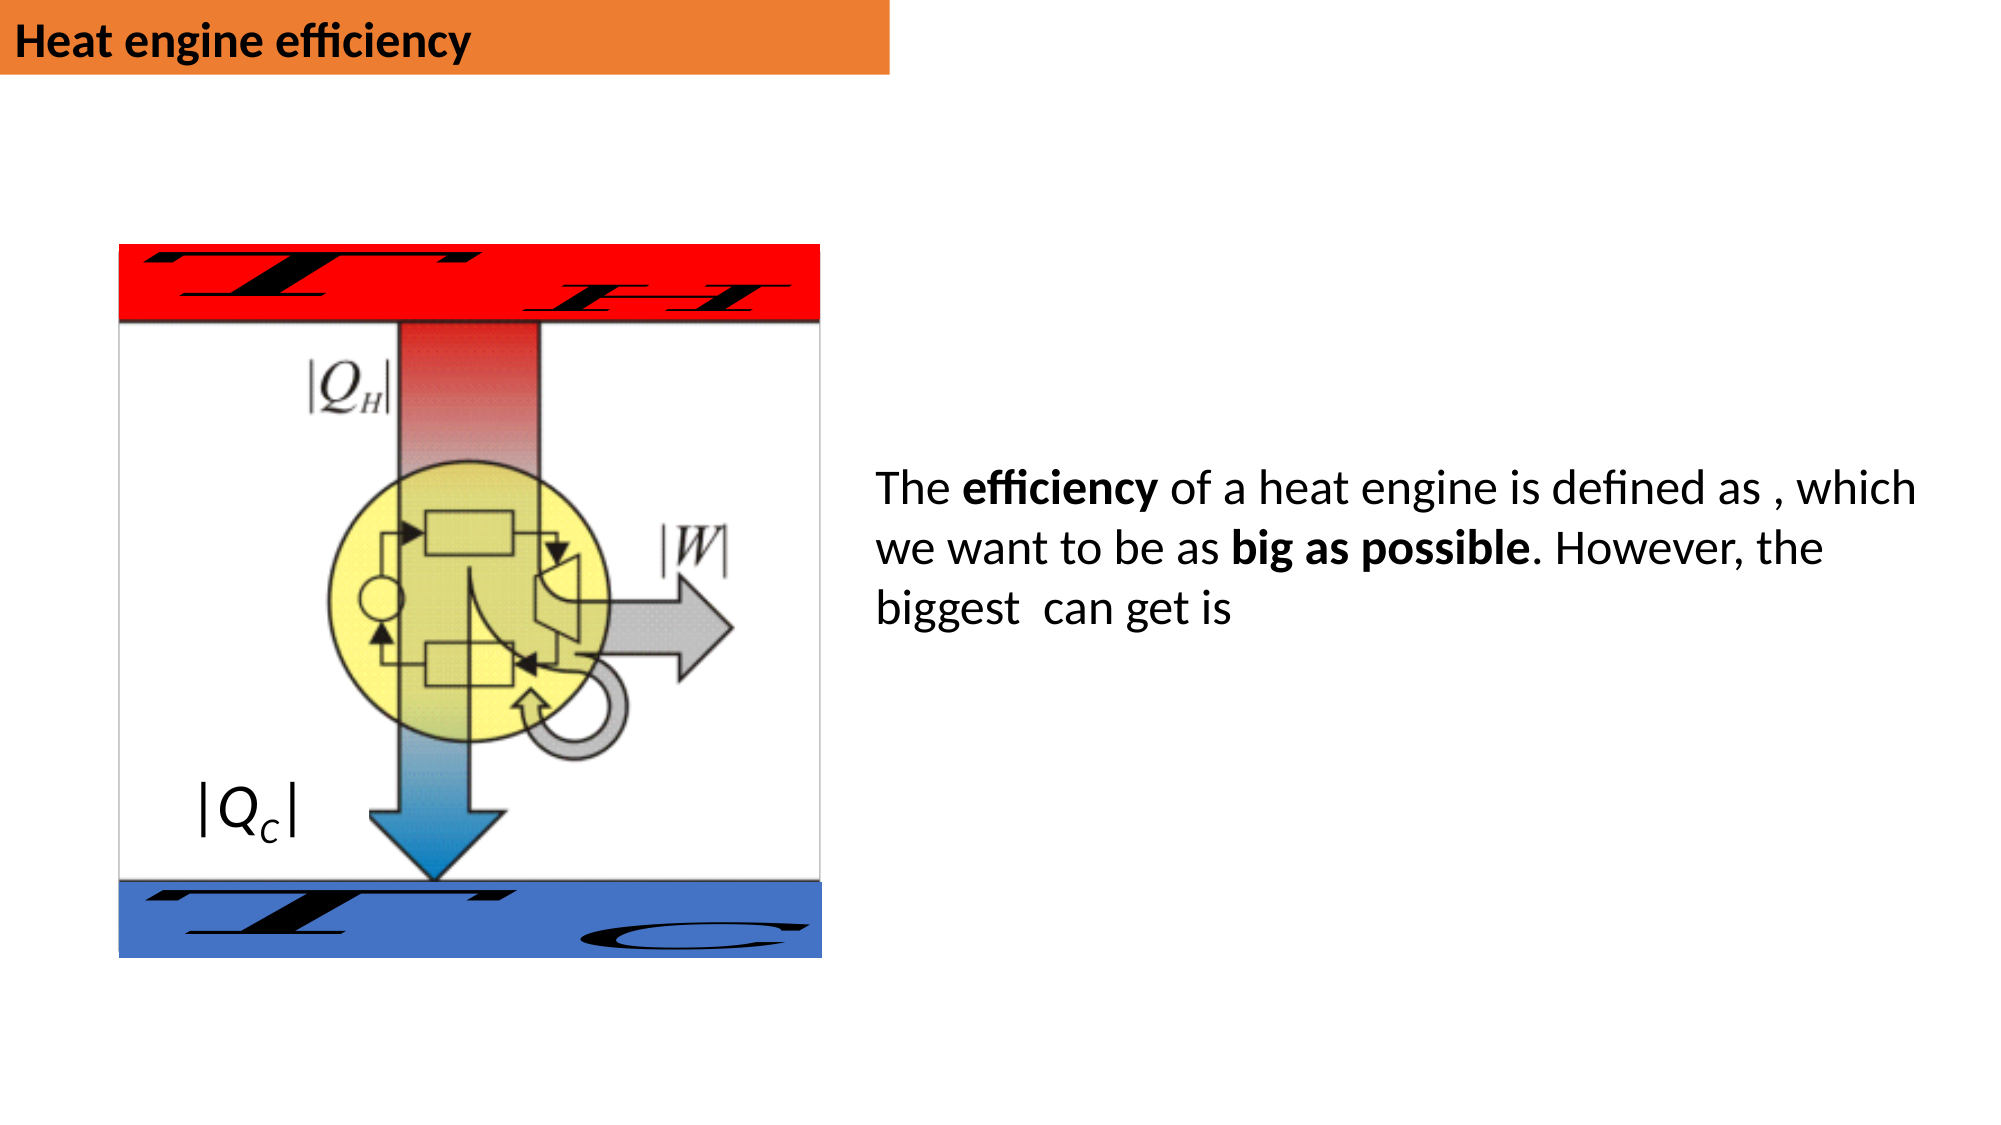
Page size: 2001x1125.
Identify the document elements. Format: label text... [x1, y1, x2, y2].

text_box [72, 209, 836, 991]
text_box Heat engine efficiency [0, 0, 890, 75]
